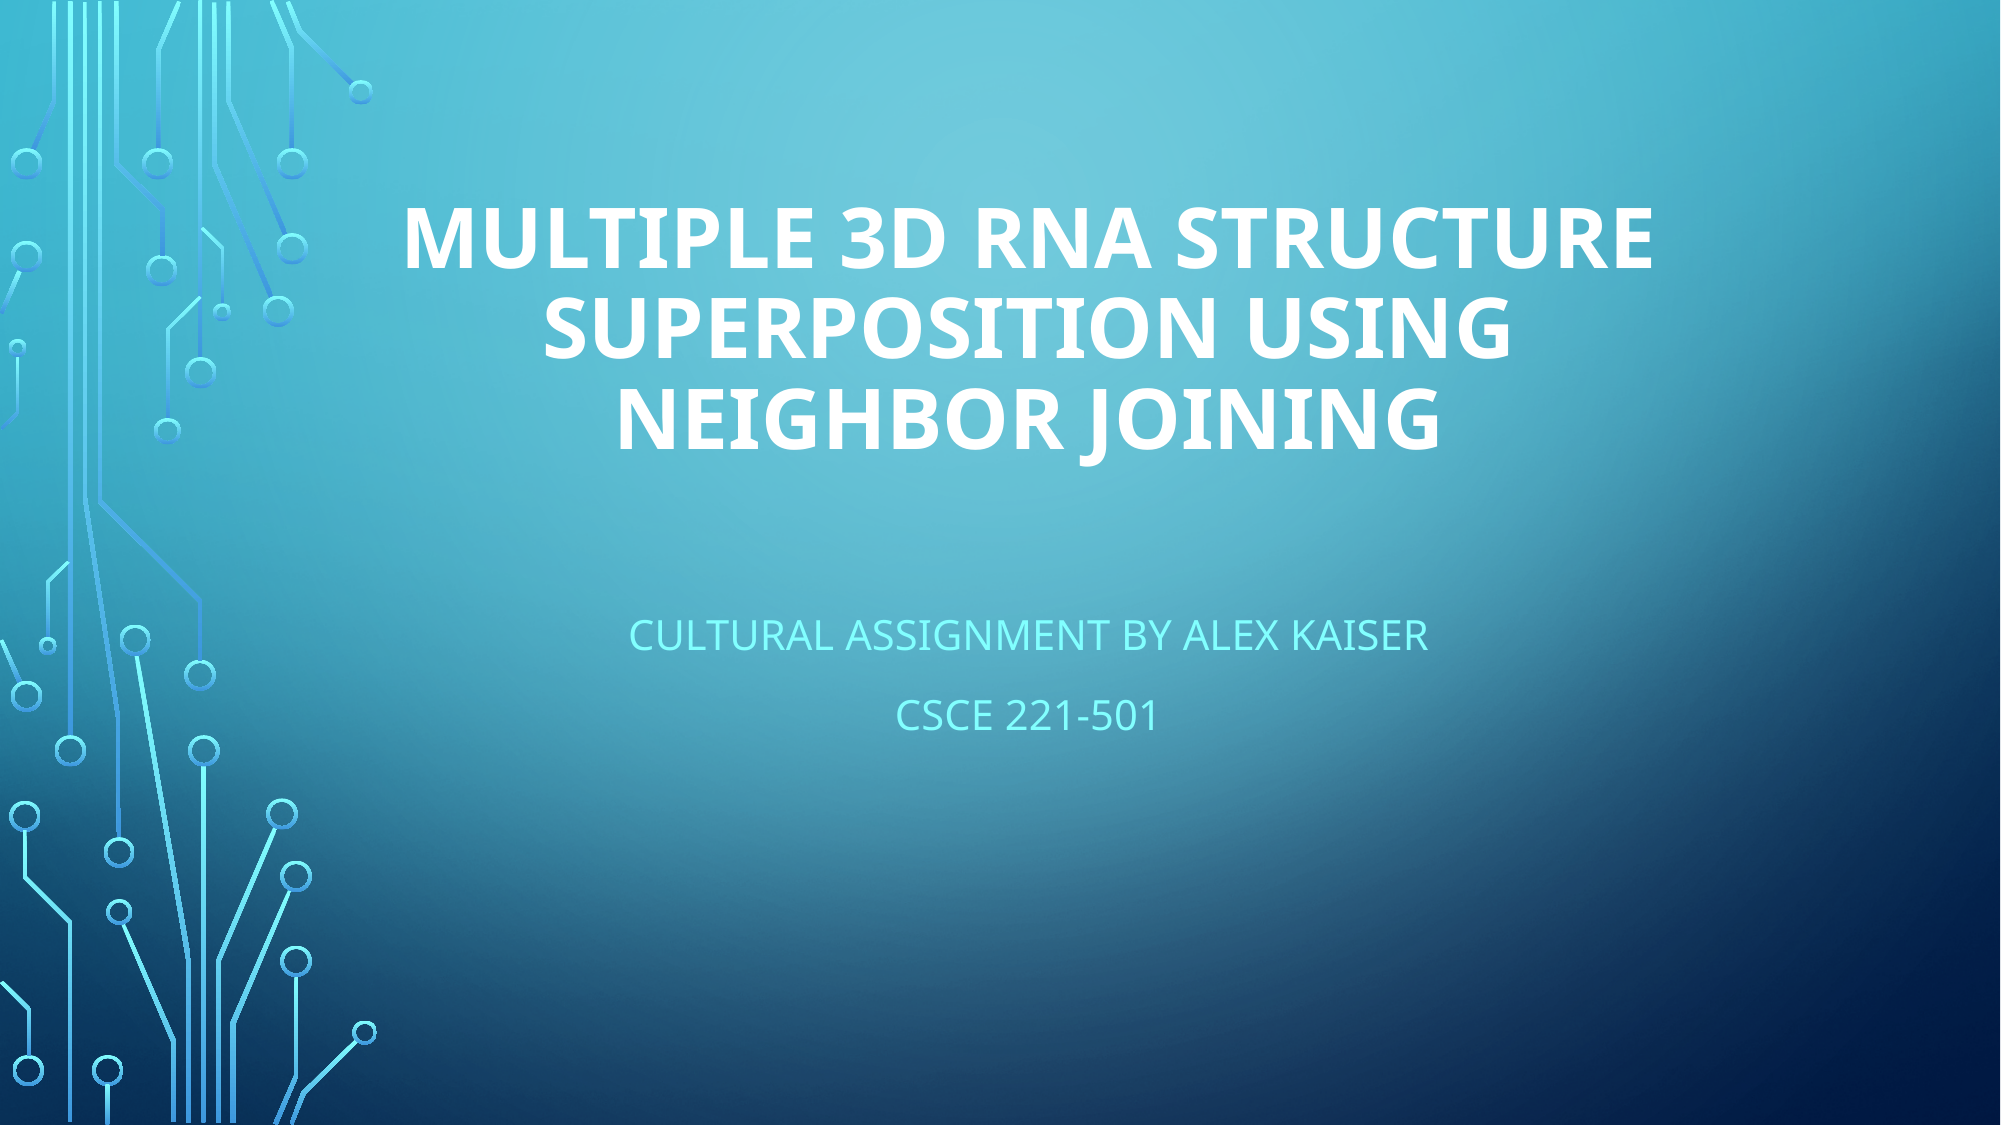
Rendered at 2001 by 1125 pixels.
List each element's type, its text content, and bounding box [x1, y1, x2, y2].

subtitle Cultural Assignment By Alex Kaiser CSCE 221-501 [307, 590, 1750, 863]
title Multiple 3D RNA structure superposition using neighbor joining [307, 184, 1750, 576]
